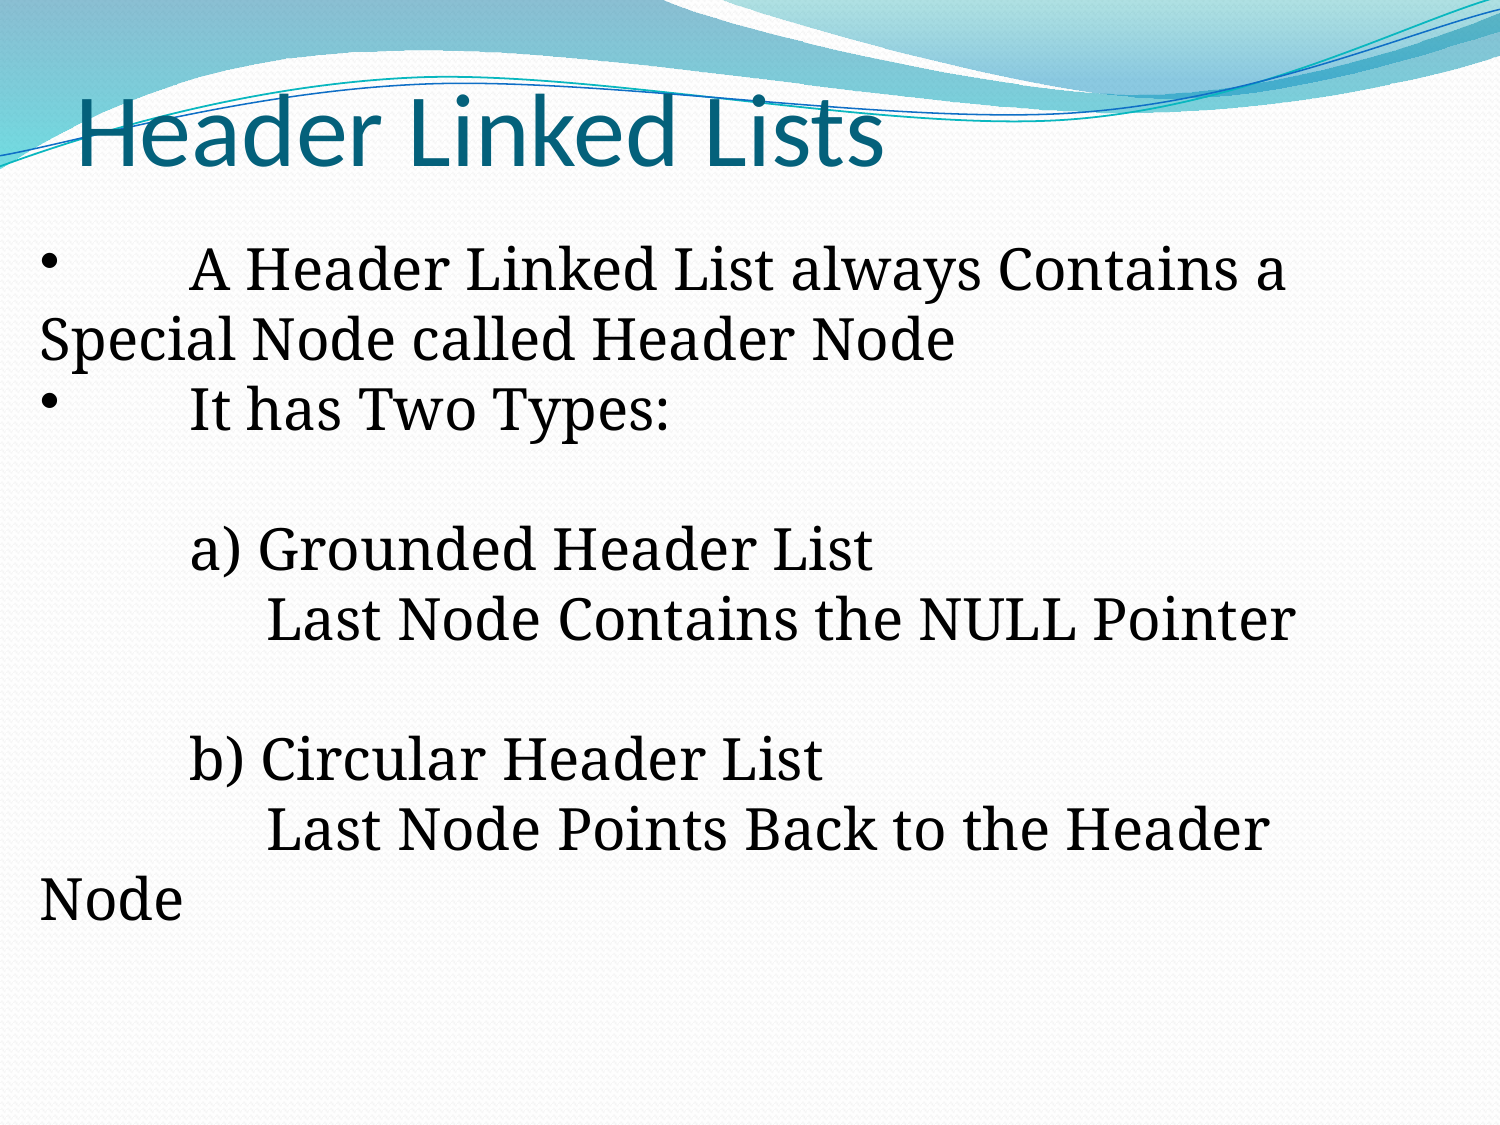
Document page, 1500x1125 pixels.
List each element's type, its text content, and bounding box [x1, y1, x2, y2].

text_box A Header Linked List always Contains a Special Node called Header Node It has Two Types: a) Grounded Header List Last Node Contains the NULL Pointer b) Circular Header List Last Node Points Back to the Header Node [24, 224, 1425, 1010]
title Header Linked Lists [75, 0, 1425, 188]
